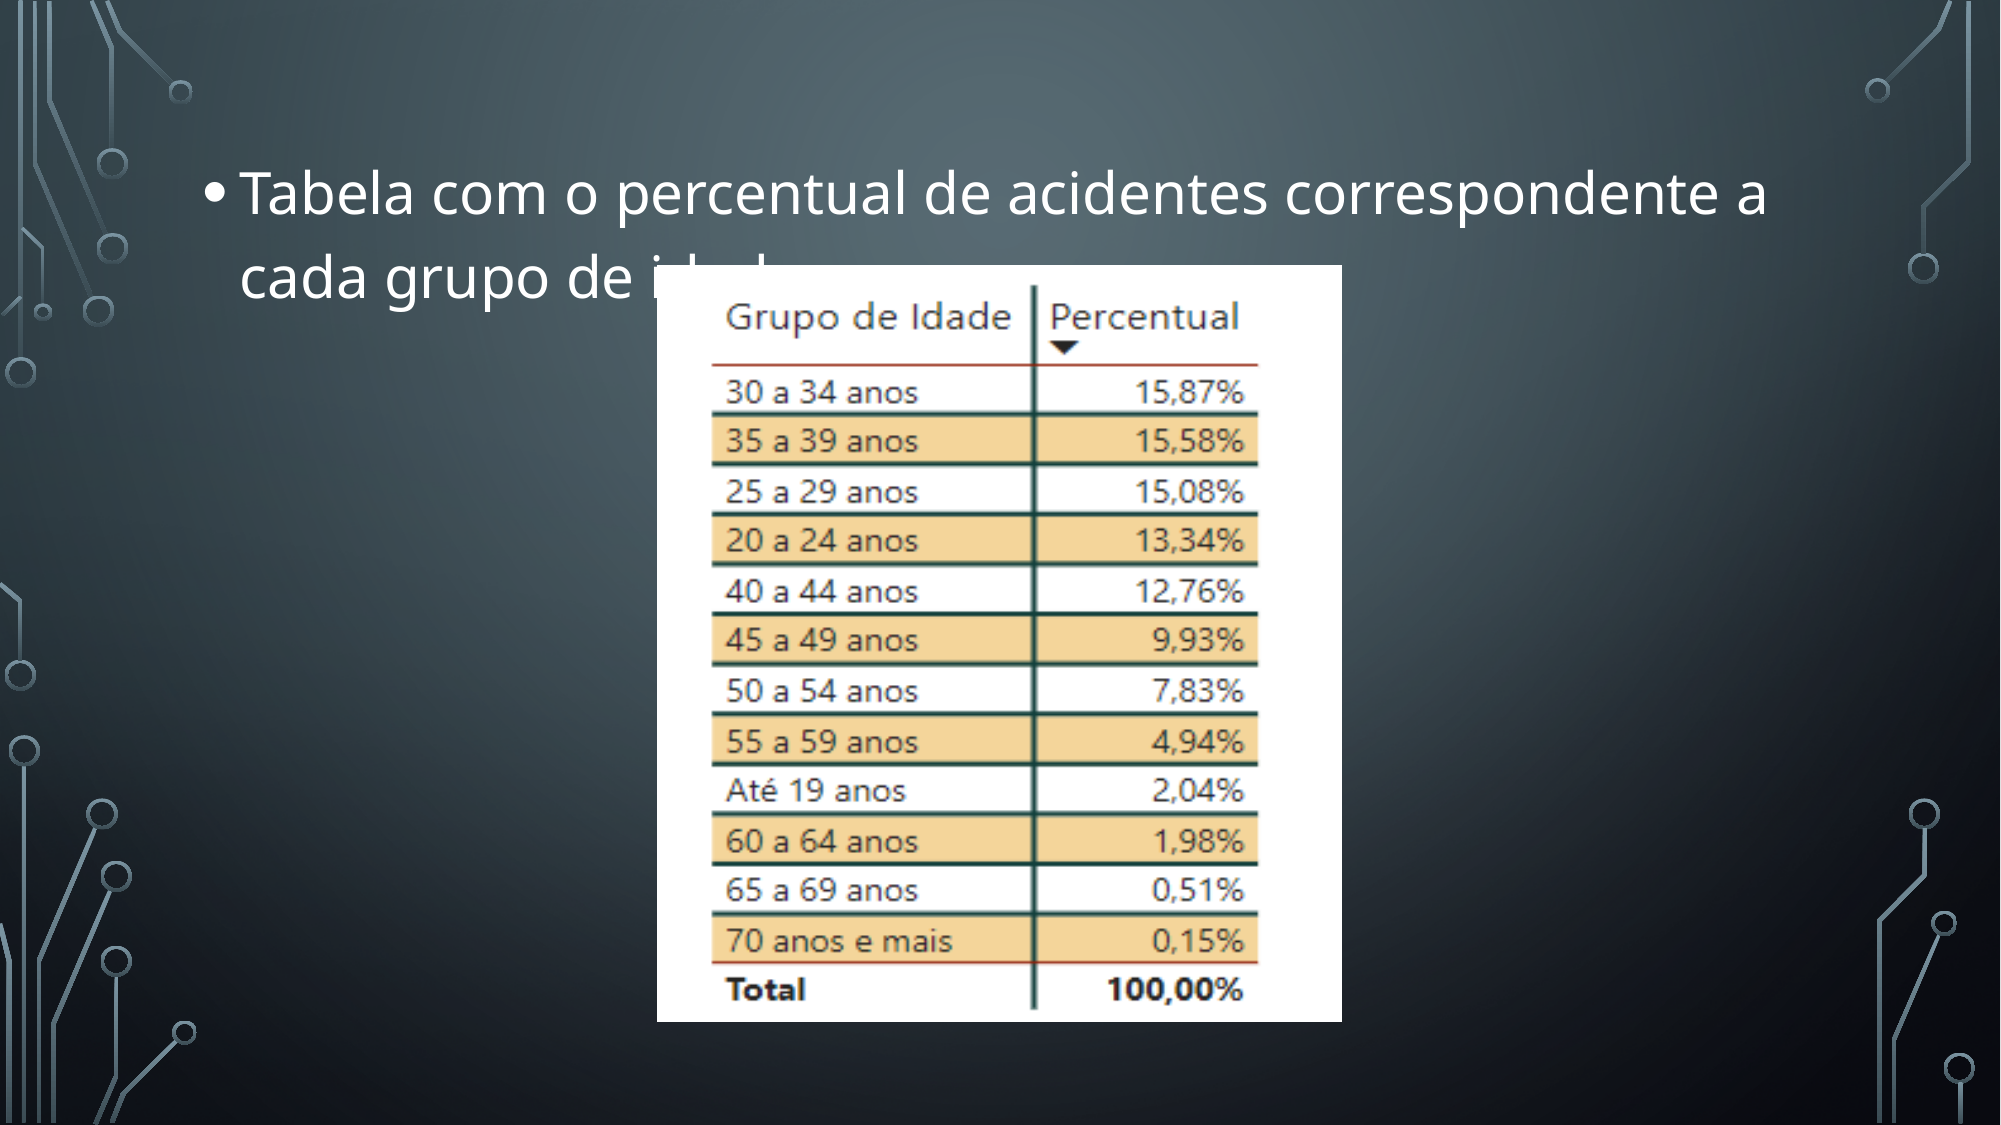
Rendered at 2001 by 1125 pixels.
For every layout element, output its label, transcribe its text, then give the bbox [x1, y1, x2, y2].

list Tabela com o percentual de acidentes correspondente a cada grupo de idade: [187, 134, 1813, 950]
picture [657, 265, 1342, 1023]
